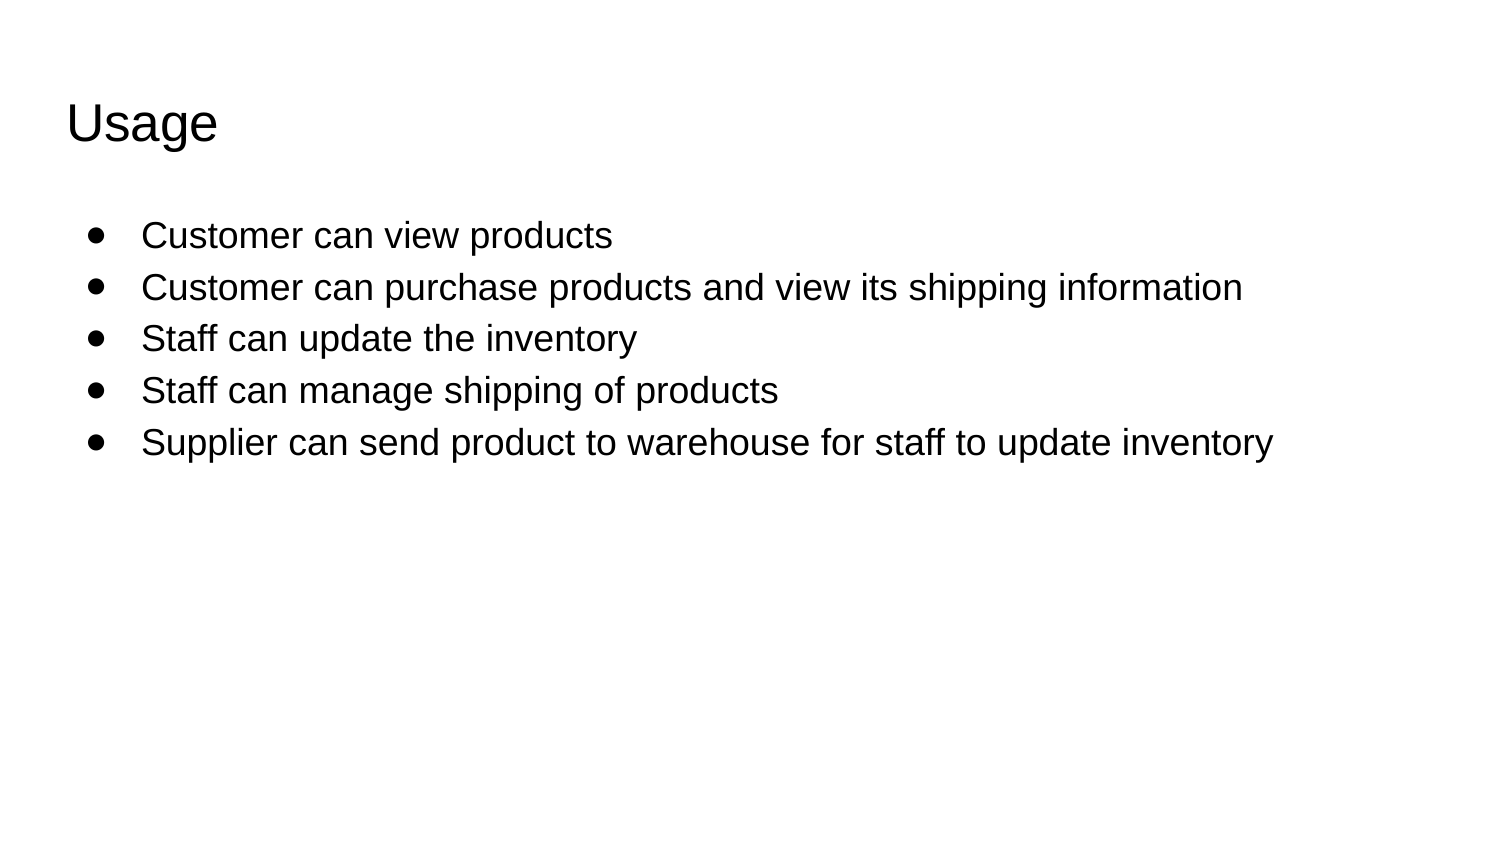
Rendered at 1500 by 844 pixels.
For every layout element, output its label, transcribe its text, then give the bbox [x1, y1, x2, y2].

title Usage [51, 72, 1449, 167]
list Customer can view products Customer can purchase products and view its shipping information Staff can update the inventory Staff can manage shipping of products Supplier can send product to warehouse for staff to update inventory [51, 189, 1449, 750]
